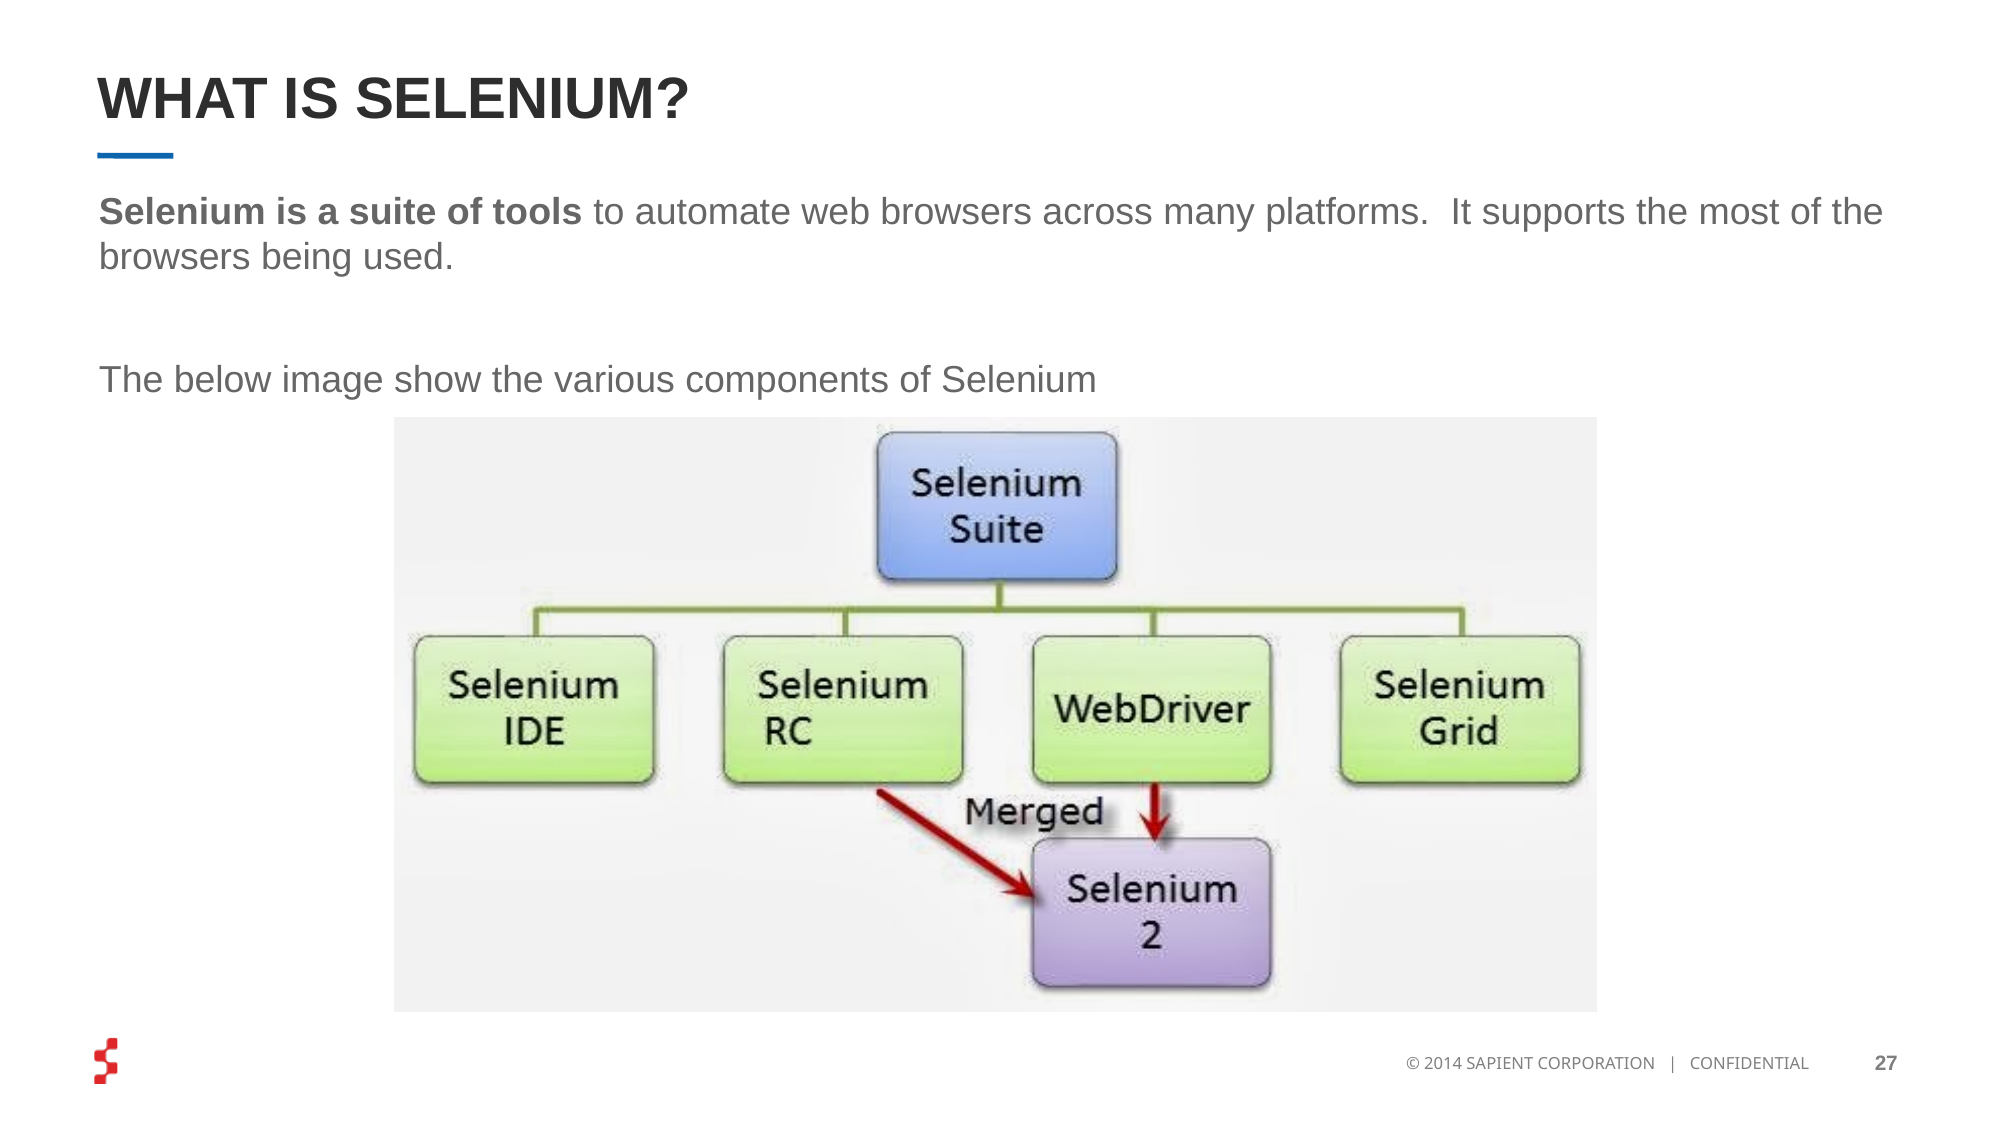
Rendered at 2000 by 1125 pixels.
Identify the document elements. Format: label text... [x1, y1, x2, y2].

list Selenium is a suite of tools to automate web browsers across many platforms. It supports the most of the browsers being used. The below image show the various components of Selenium [98, 186, 1899, 1009]
picture [394, 416, 1597, 1012]
title WHAT IS SELENIUM? [97, 44, 1897, 138]
